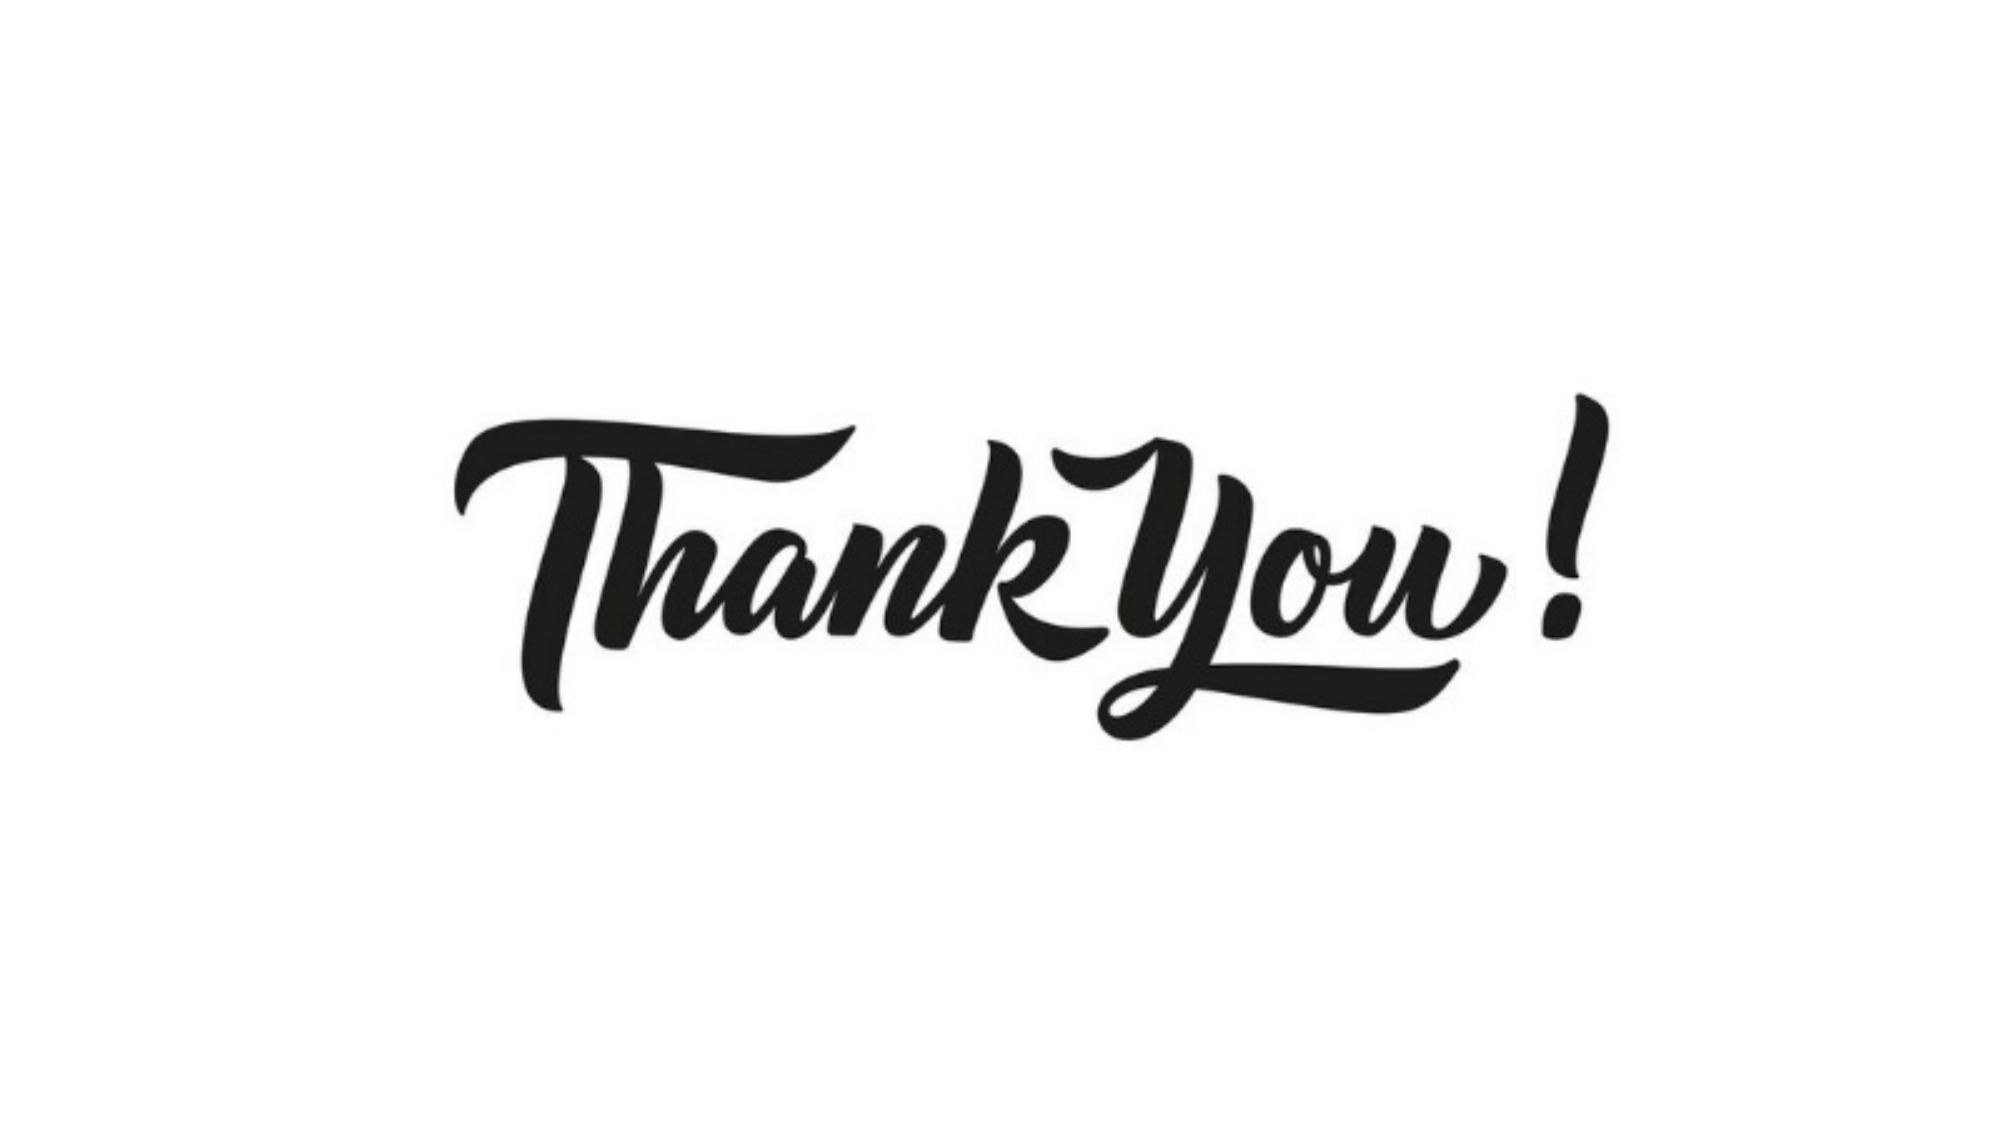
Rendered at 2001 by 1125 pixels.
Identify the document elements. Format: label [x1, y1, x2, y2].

picture [255, 233, 1807, 894]
